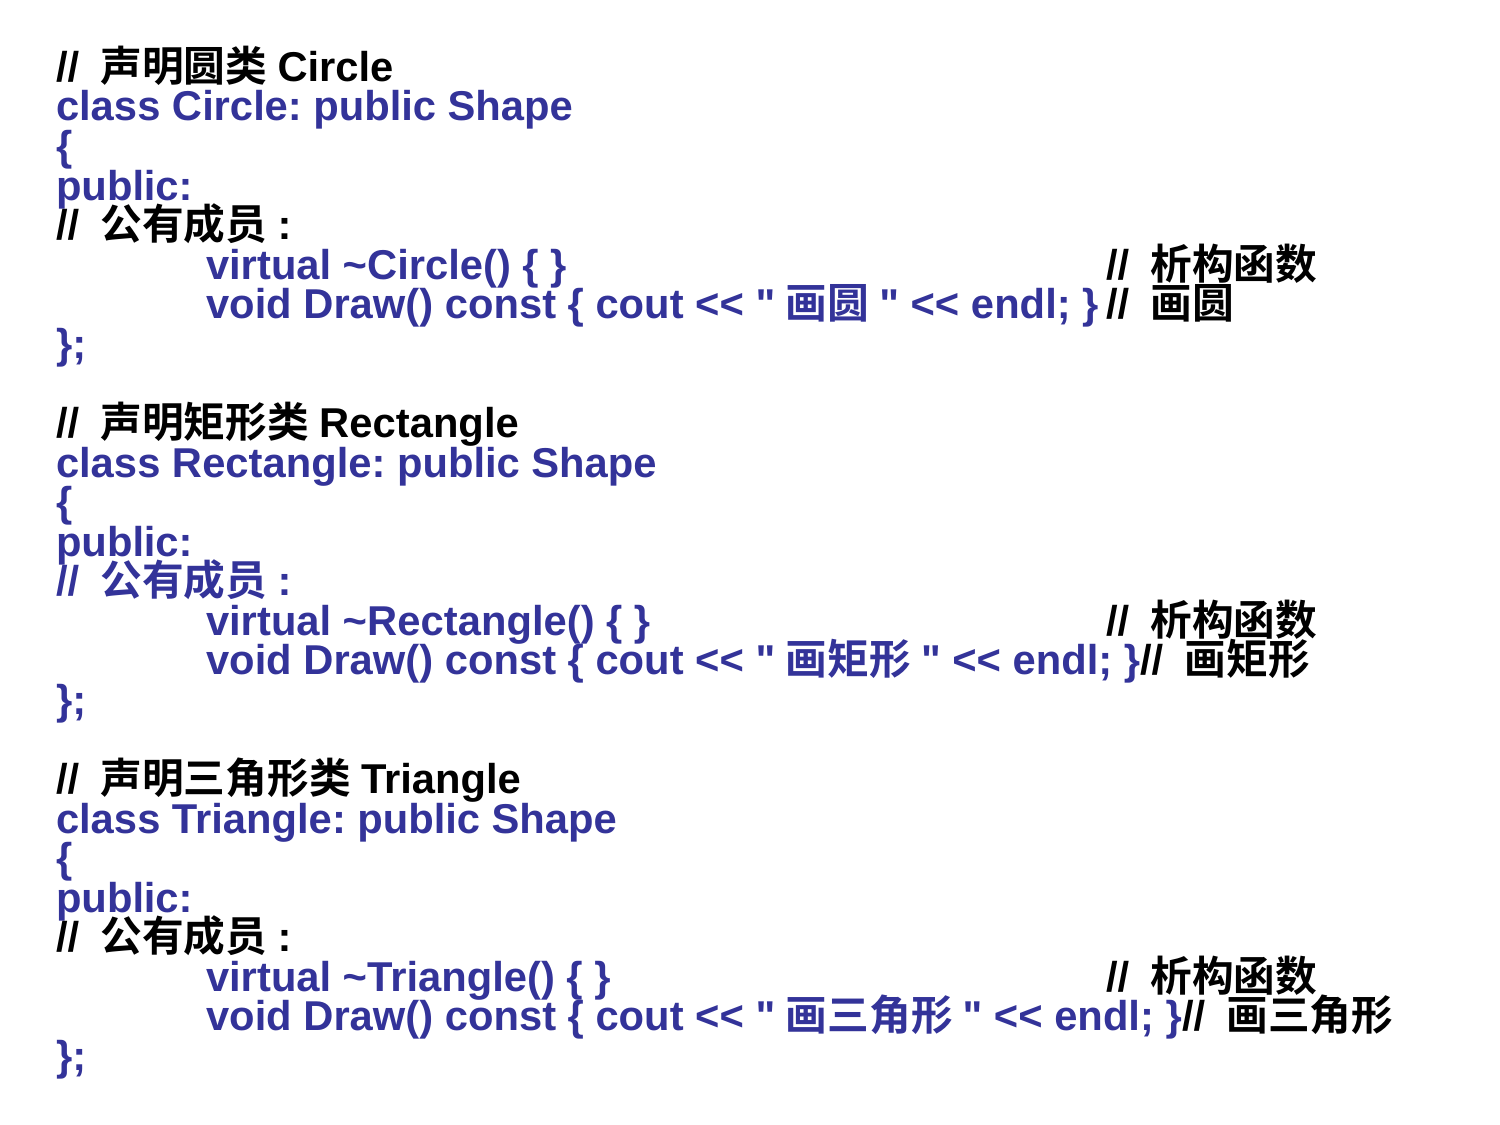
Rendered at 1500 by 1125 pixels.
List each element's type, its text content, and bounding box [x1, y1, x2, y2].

text_box // 声明圆类Circle class Circle: public Shape { public: // 公有成员: virtual ~Circle() { } // 析构函数 void Draw() const { cout << "画圆" << endl; } // 画圆 }; // 声明矩形类Rectangle class Rectangle: public Shape { public: // 公有成员: virtual ~Rectangle() { } // 析构函数 void Draw() const { cout << "画矩形" << endl; }// 画矩形 }; // 声明三角形类Triangle class Triangle: public Shape { public: // 公有成员: virtual ~Triangle() { } // 析构函数 void Draw() const { cout << "画三角形" << endl; }// 画三角形 }; [41, 42, 1471, 1087]
